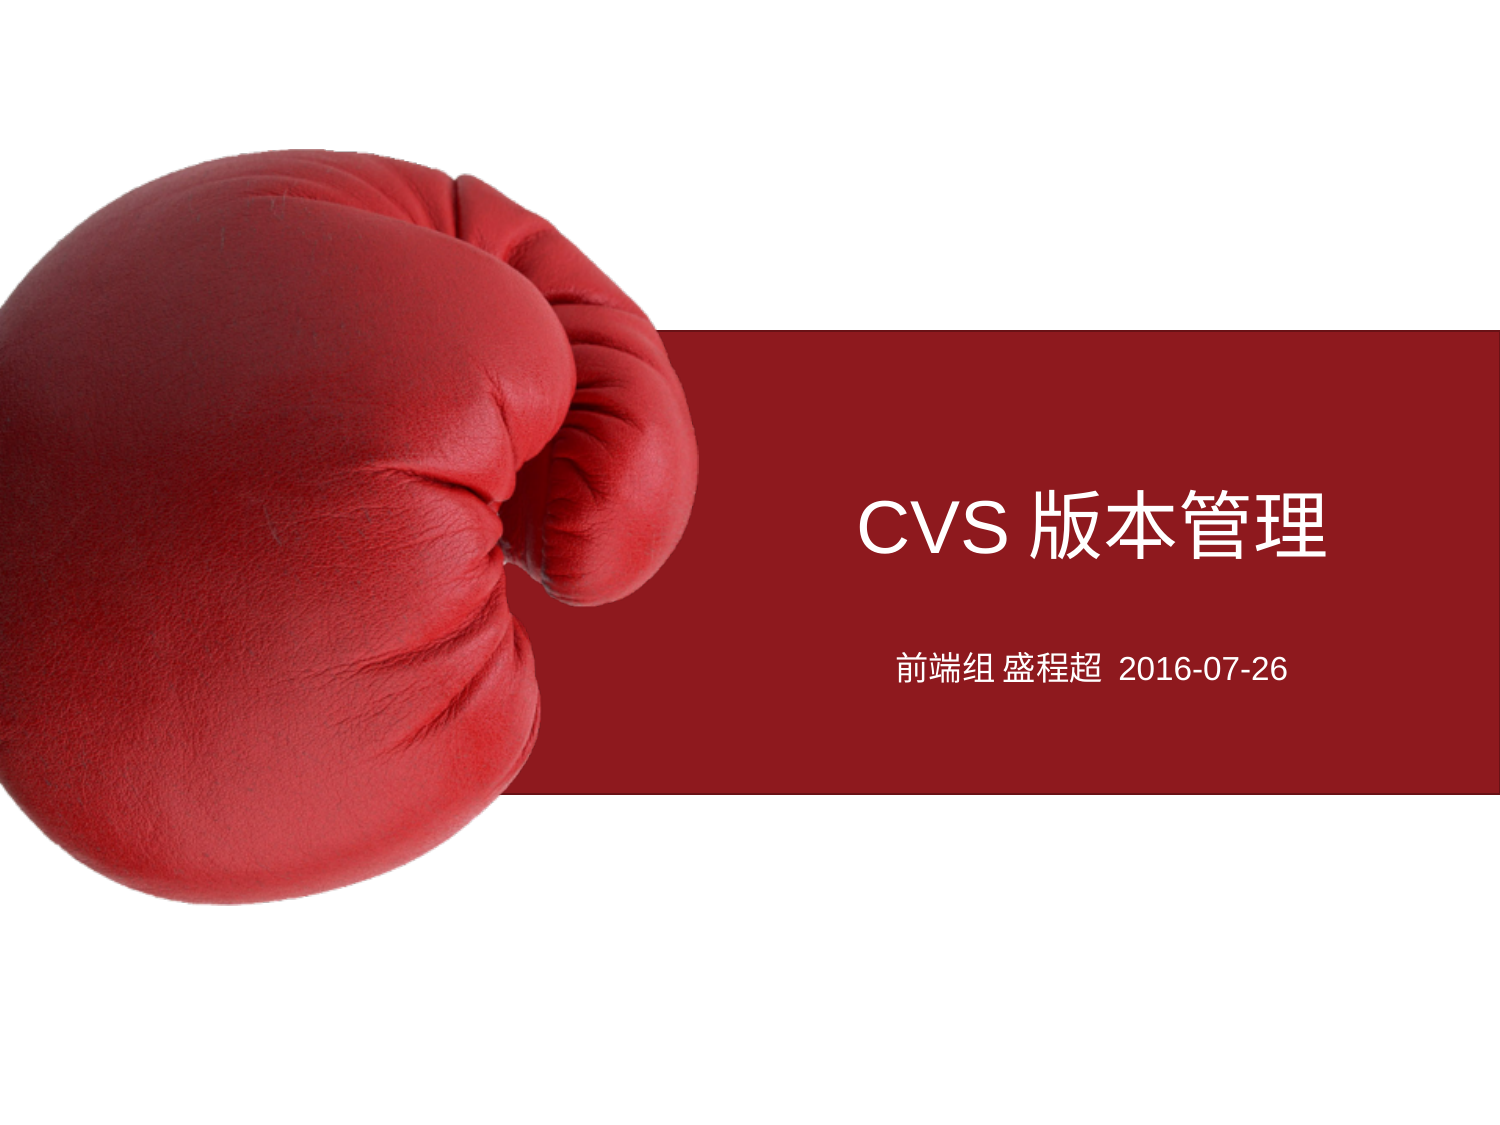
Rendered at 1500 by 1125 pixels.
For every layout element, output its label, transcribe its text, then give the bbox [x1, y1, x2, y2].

title CVS版本管理 [698, 429, 1486, 608]
picture [0, 149, 699, 906]
subtitle 前端组 盛程超 2016-07-26 [698, 639, 1486, 710]
